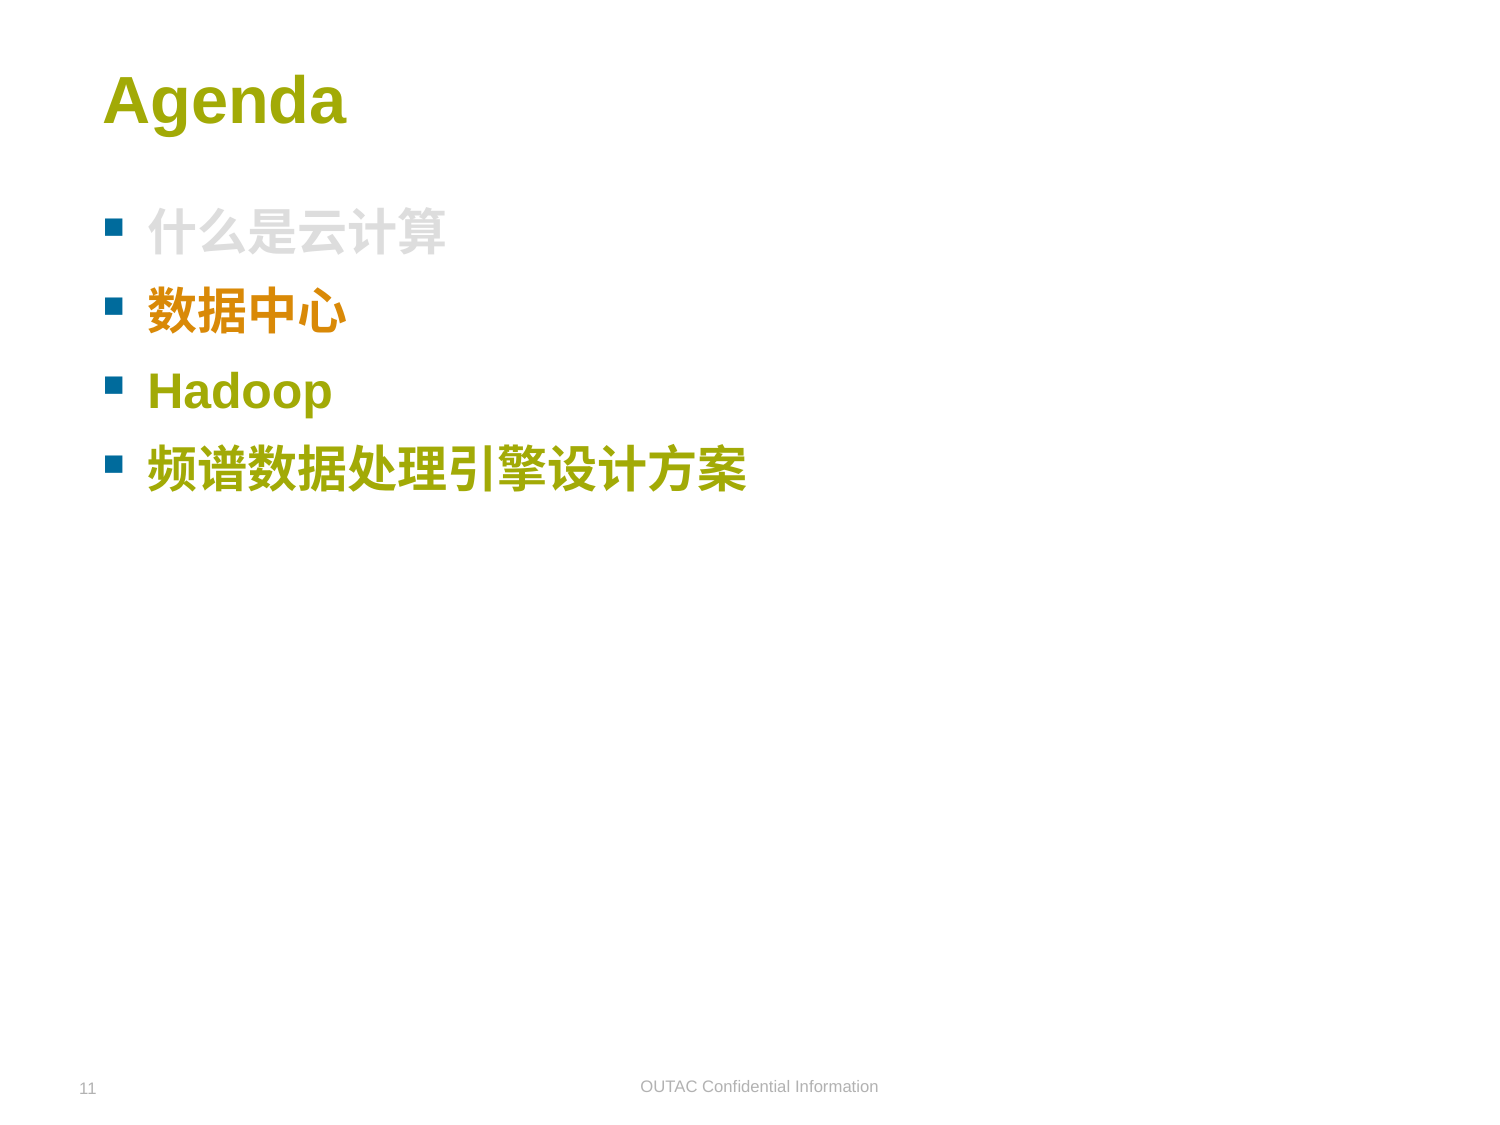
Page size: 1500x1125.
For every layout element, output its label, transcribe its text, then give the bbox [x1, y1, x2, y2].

list 什么是云计算 数据中心 Hadoop 频谱数据处理引擎设计方案 [87, 199, 1376, 901]
text_box Agenda [87, 49, 575, 145]
slide_number 11 [64, 1070, 415, 1111]
